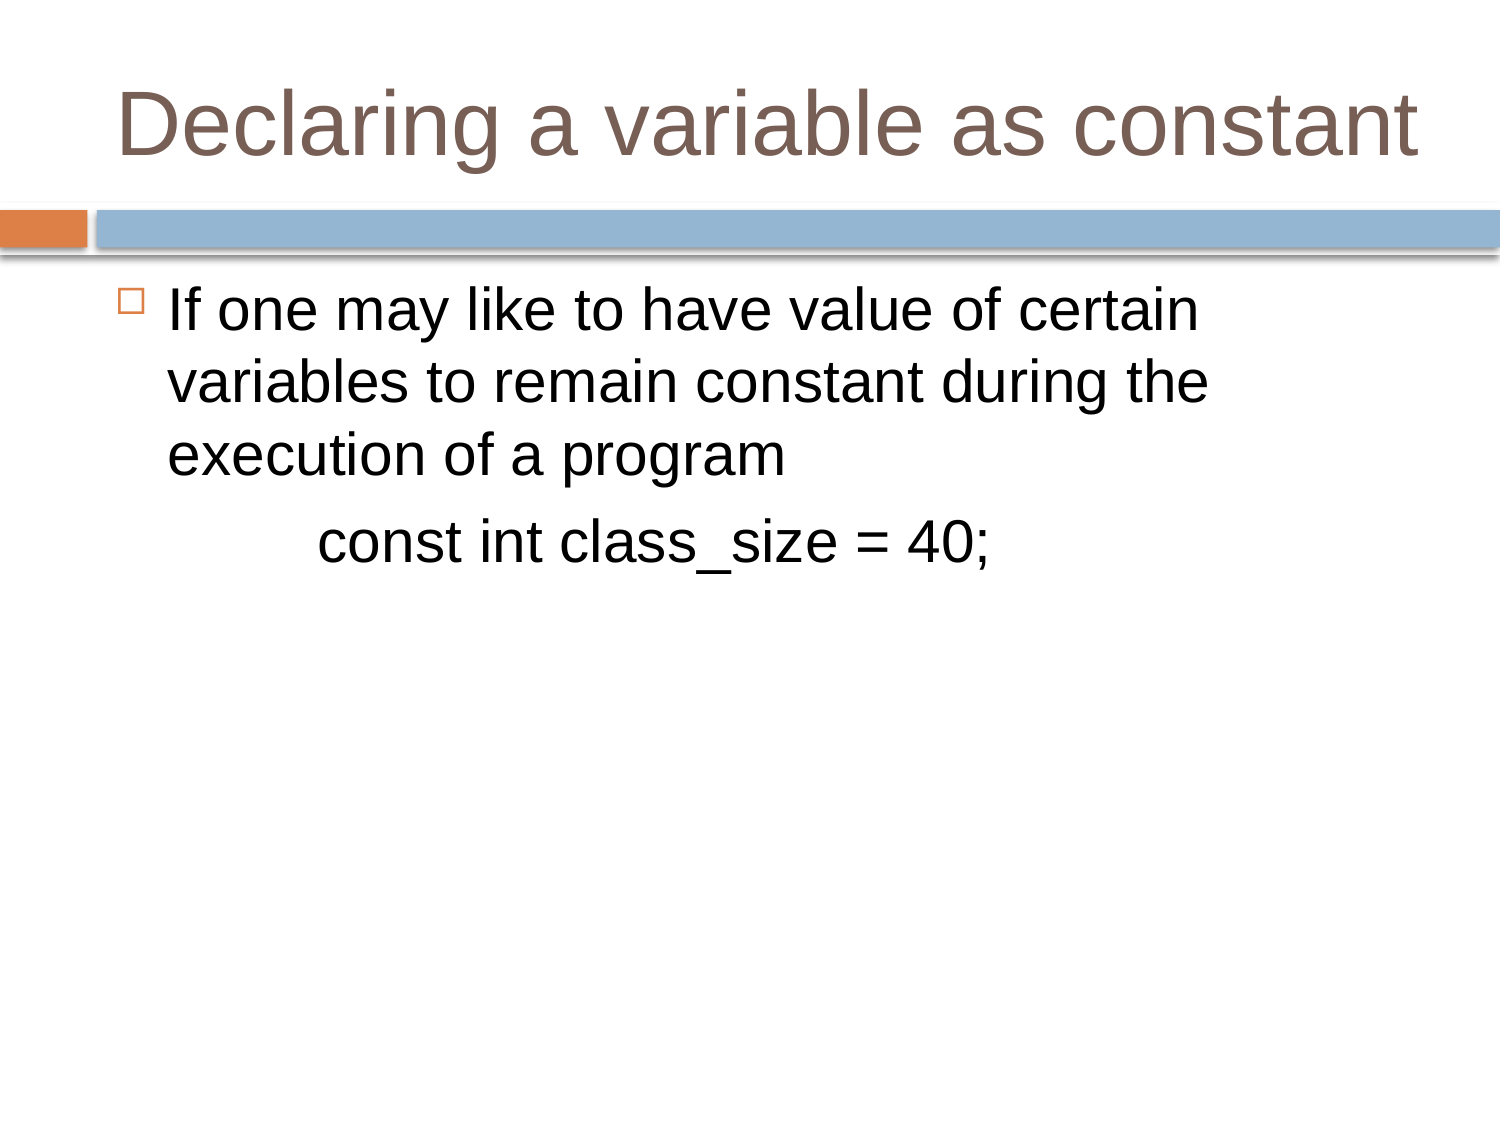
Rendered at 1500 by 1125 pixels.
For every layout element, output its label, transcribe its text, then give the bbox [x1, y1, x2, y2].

list If one may like to have value of certain variables to remain constant during the execution of a program const int class_size = 40; [100, 262, 1438, 1000]
title Declaring a variable as constant [100, 37, 1438, 200]
